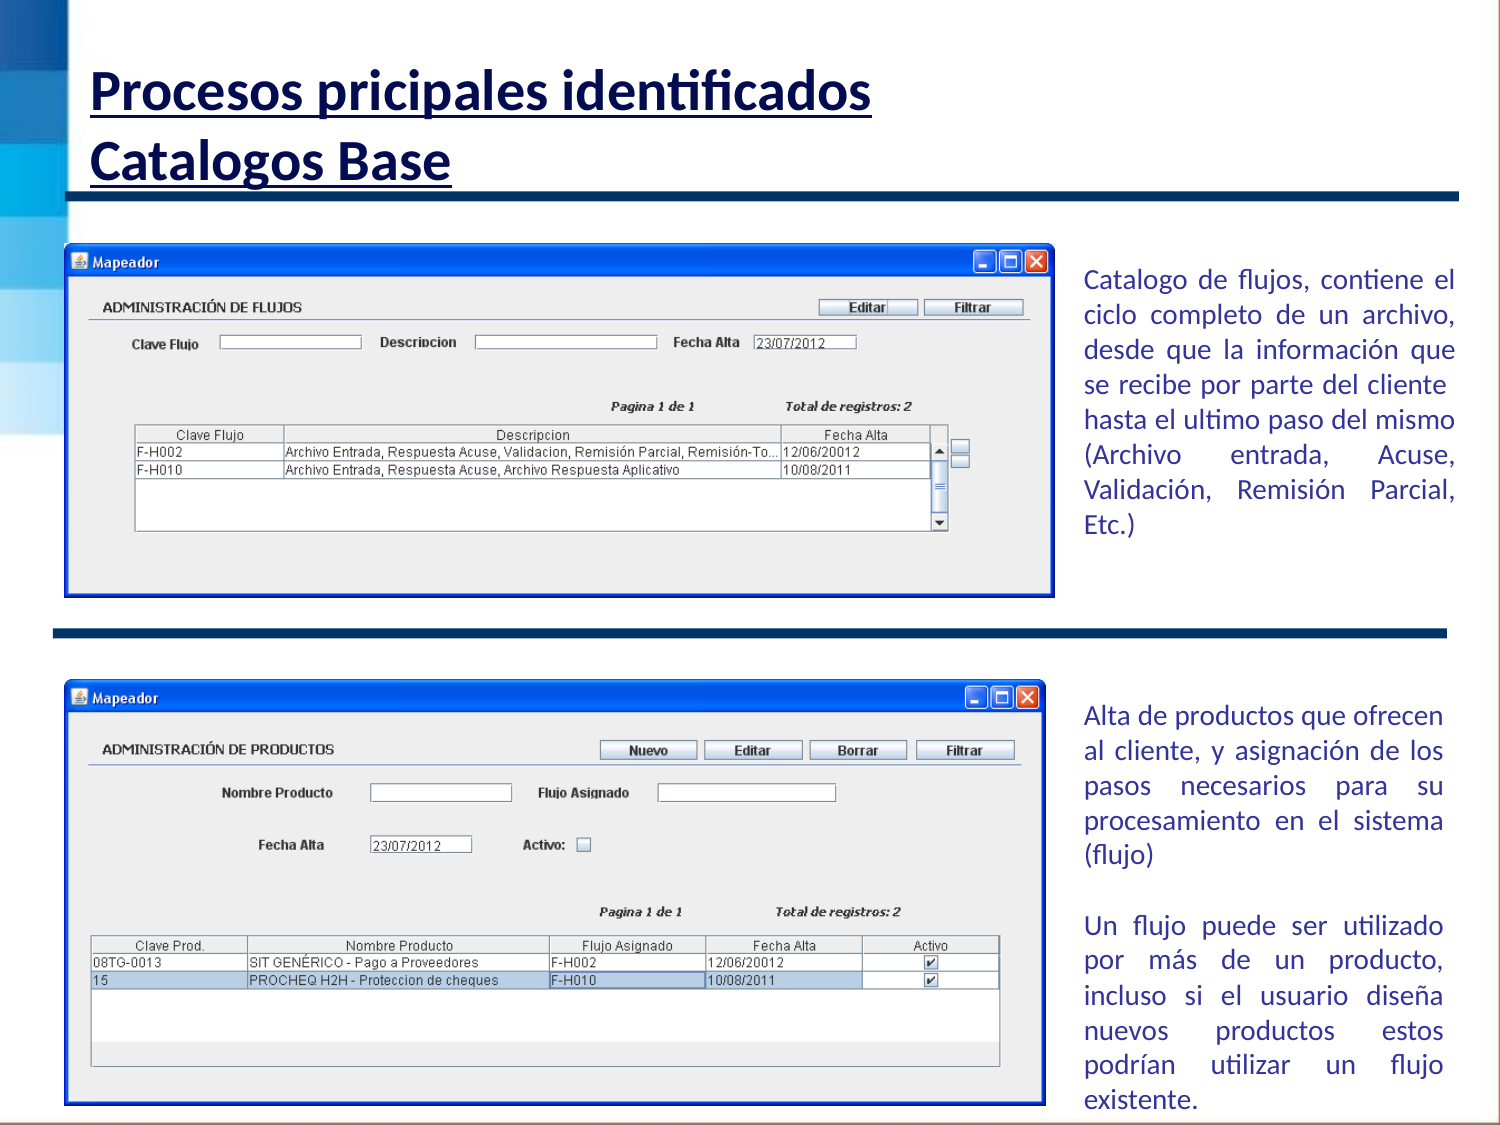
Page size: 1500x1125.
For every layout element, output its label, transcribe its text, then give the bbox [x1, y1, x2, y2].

title Procesos pricipales identificados Catalogos Base [74, 44, 1426, 196]
text_box Catalogo de flujos, contiene el ciclo completo de un archivo, desde que la información que se recibe por parte del cliente hasta el ultimo paso del mismo (Archivo entrada, Acuse, Validación, Remisión Parcial, Etc.) [1068, 252, 1471, 548]
picture [0, 0, 1500, 1125]
text_box Alta de productos que ofrecen al cliente, y asignación de los pasos necesarios para su procesamiento en el sistema (flujo) Un flujo puede ser utilizado por más de un producto, incluso si el usuario diseña nuevos productos estos podrían utilizar un flujo existente. [1068, 688, 1459, 1123]
